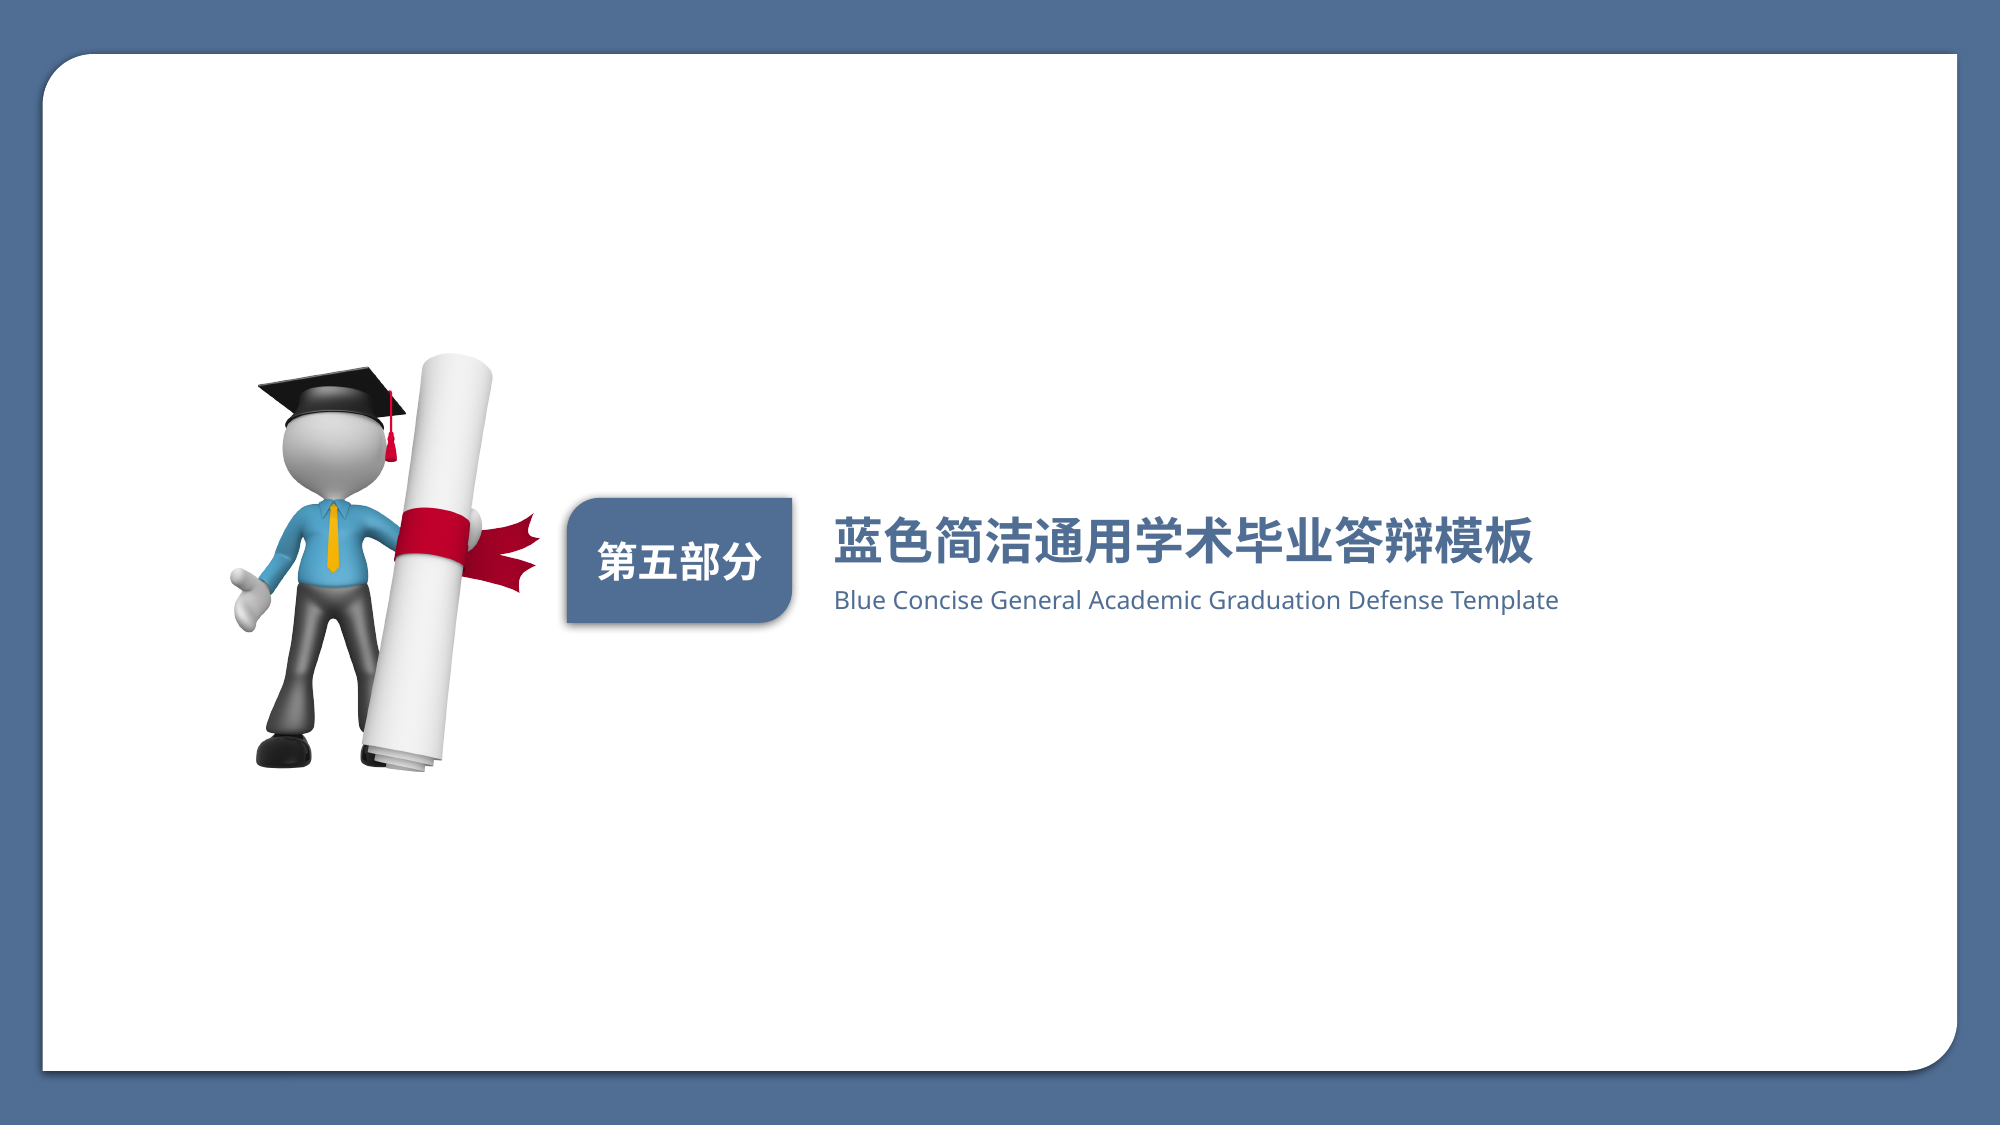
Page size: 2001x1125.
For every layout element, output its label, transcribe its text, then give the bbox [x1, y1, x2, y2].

text_box 第五部分 [566, 497, 793, 623]
picture [230, 353, 540, 772]
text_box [819, 502, 1669, 623]
text_box [42, 54, 1958, 1071]
